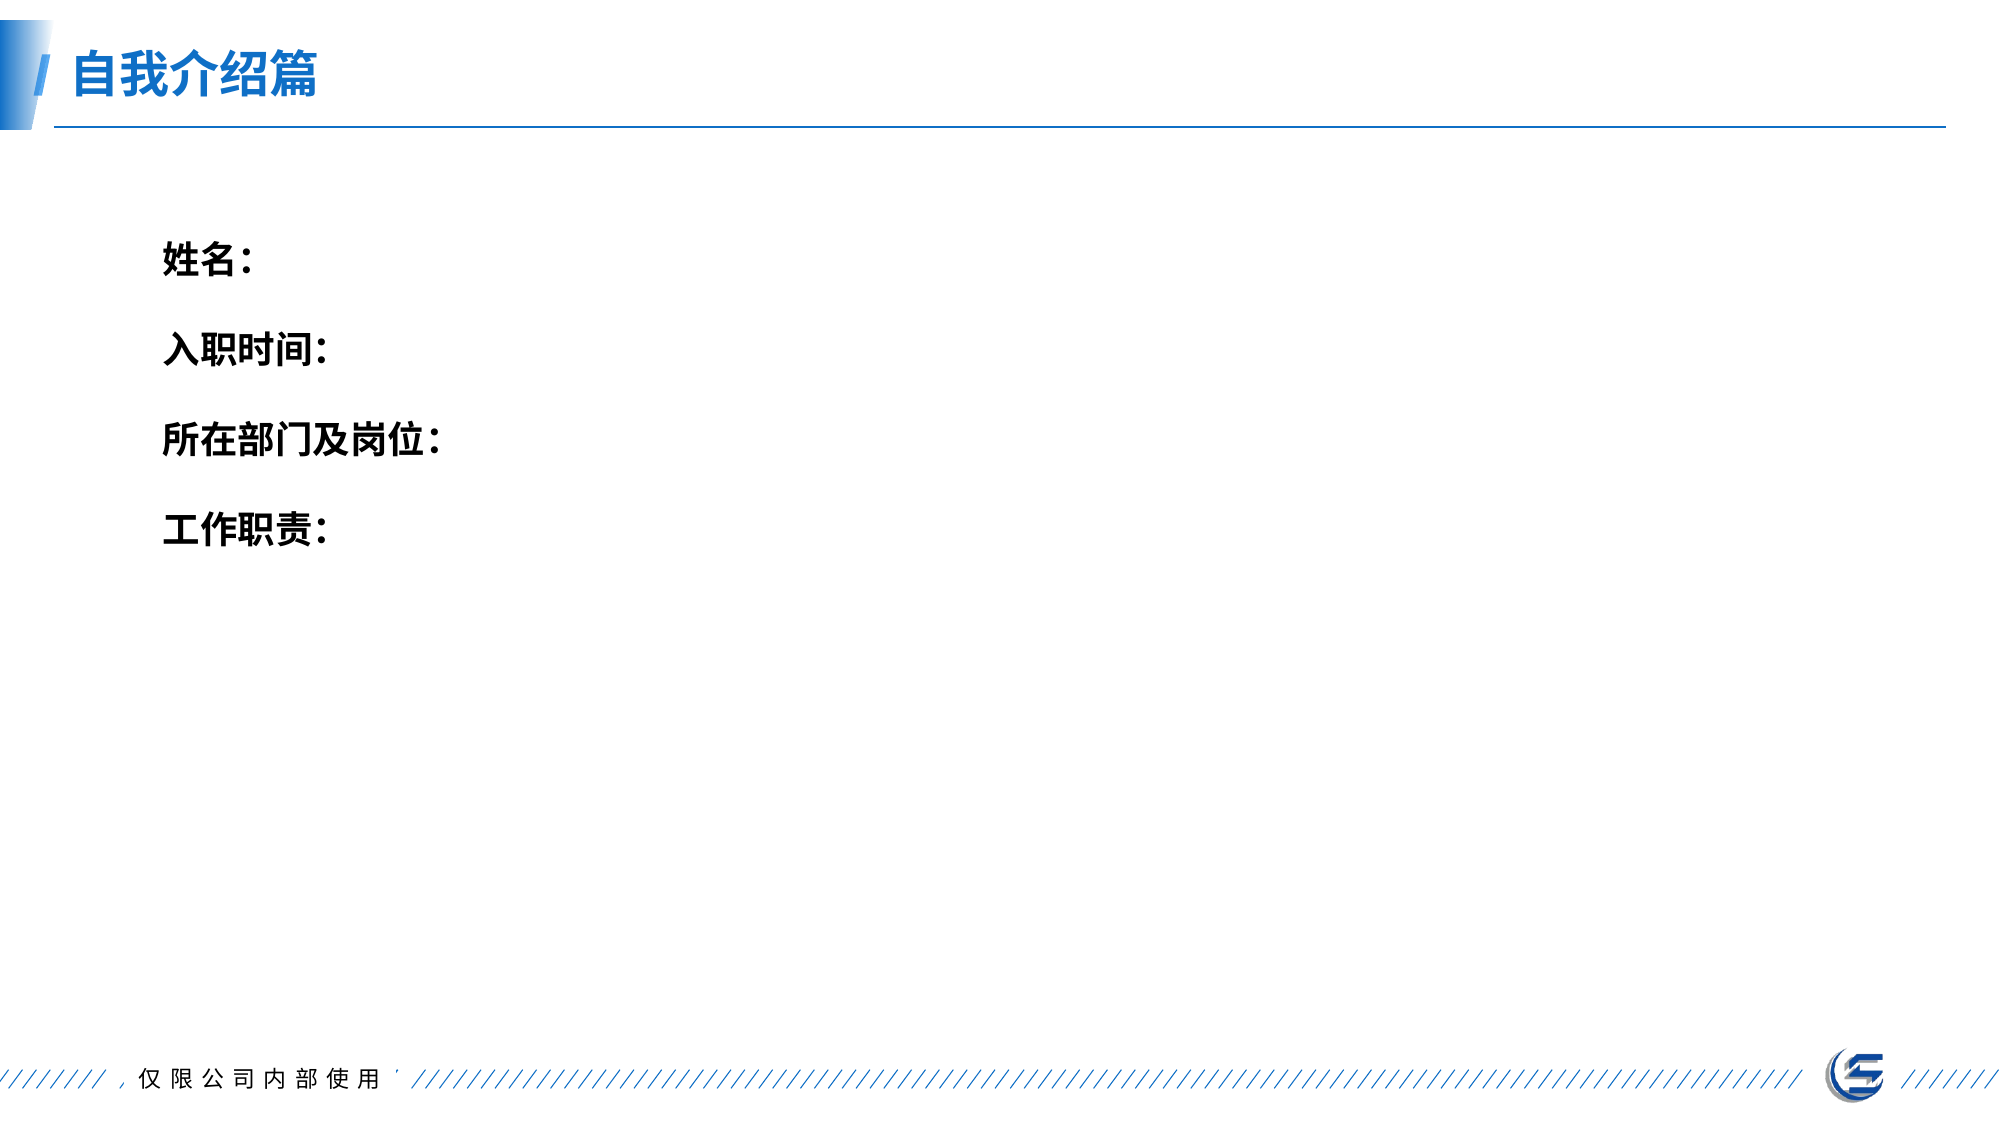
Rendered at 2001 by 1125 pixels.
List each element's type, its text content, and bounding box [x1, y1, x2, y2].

picture [1817, 1042, 1893, 1107]
text_box 姓名： 入职时间： 所在部门及岗位： 工作职责： [147, 228, 1782, 1008]
list 自我介绍篇 [54, 41, 953, 105]
